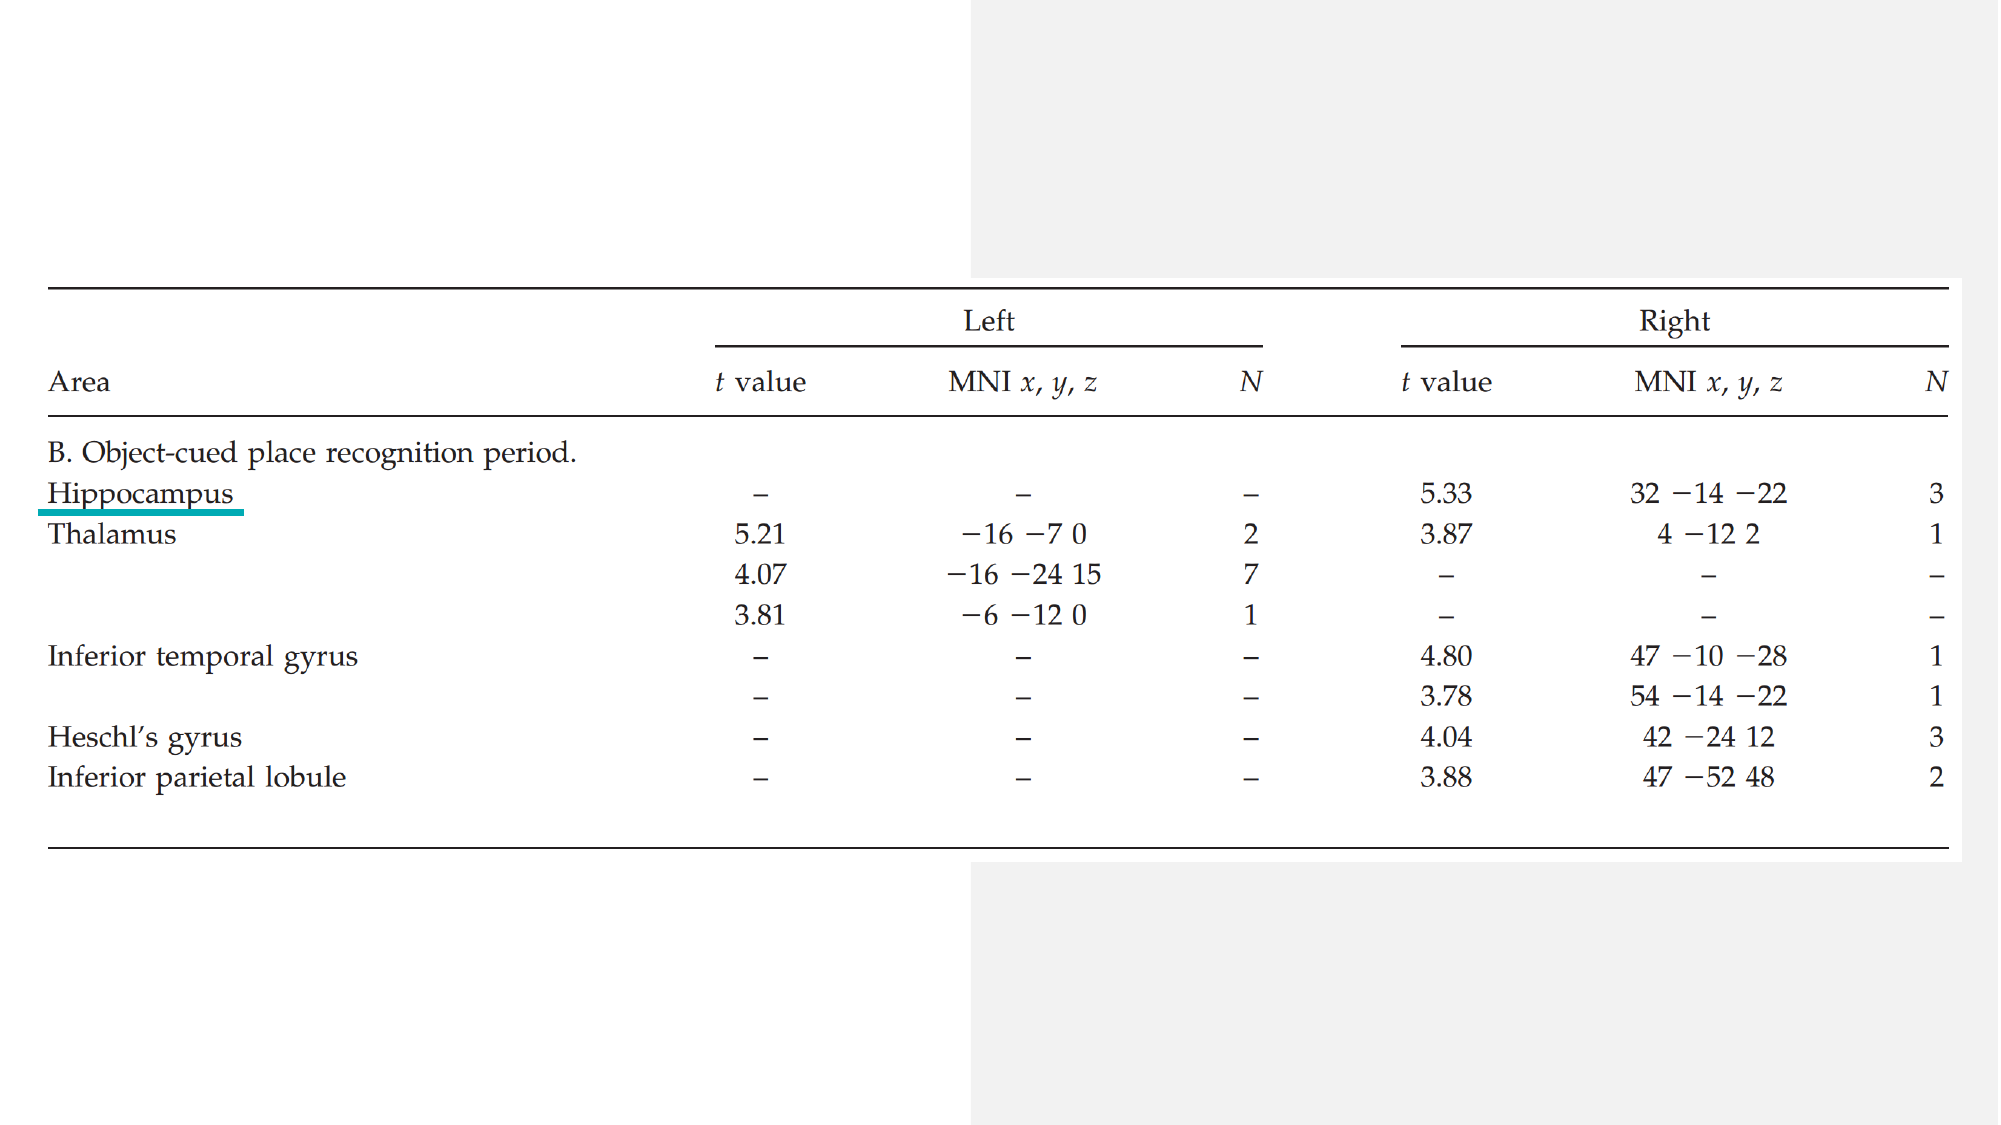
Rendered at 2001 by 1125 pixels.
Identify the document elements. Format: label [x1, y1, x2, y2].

text_box [970, 0, 1999, 1125]
picture [37, 278, 1962, 862]
